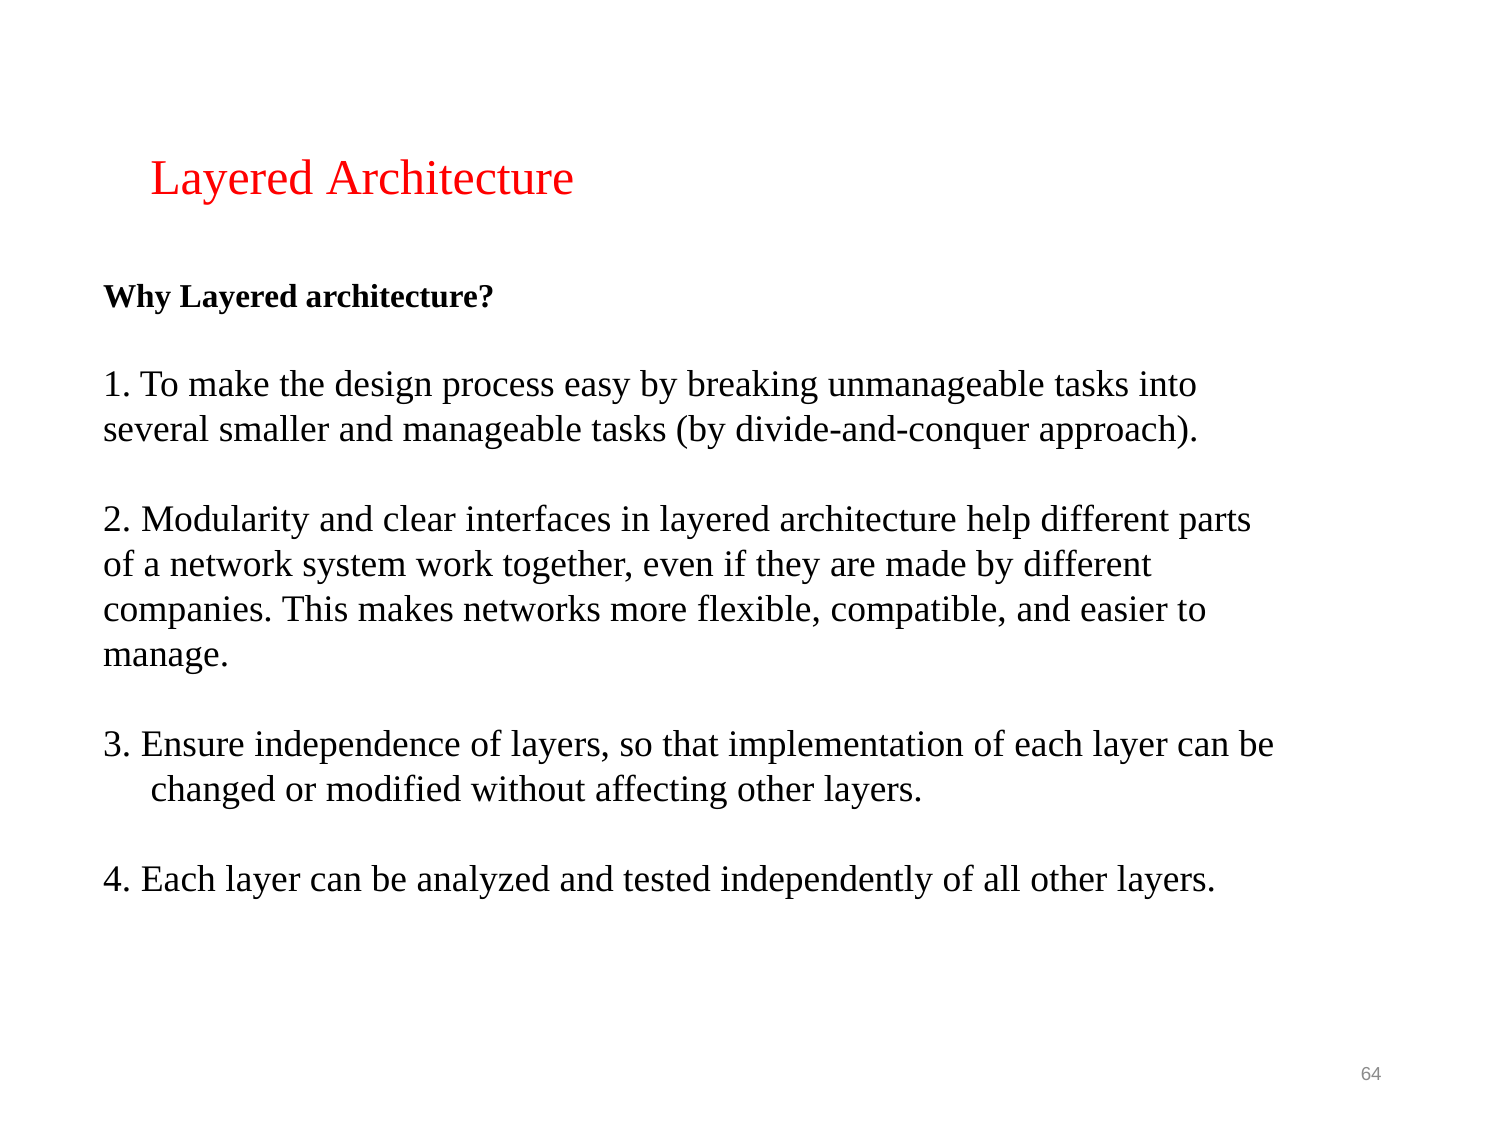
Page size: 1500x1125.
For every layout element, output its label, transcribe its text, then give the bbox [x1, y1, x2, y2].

text_box Why Layered architecture? 1. To make the design process easy by breaking unmanageable tasks into several smaller and manageable tasks (by divide-and-conquer approach). 2. Modularity and clear interfaces in layered architecture help different parts of a network system work together, even if they are made by different companies. This makes networks more flexible, compatible, and easier to manage. 3. Ensure independence of layers, so that implementation of each layer can be changed or modified without affecting other layers. 4. Each layer can be analyzed and tested independently of all other layers. [88, 267, 1306, 907]
slide_number 64 [1059, 1042, 1397, 1103]
text_box Layered Architecture [135, 137, 1223, 212]
